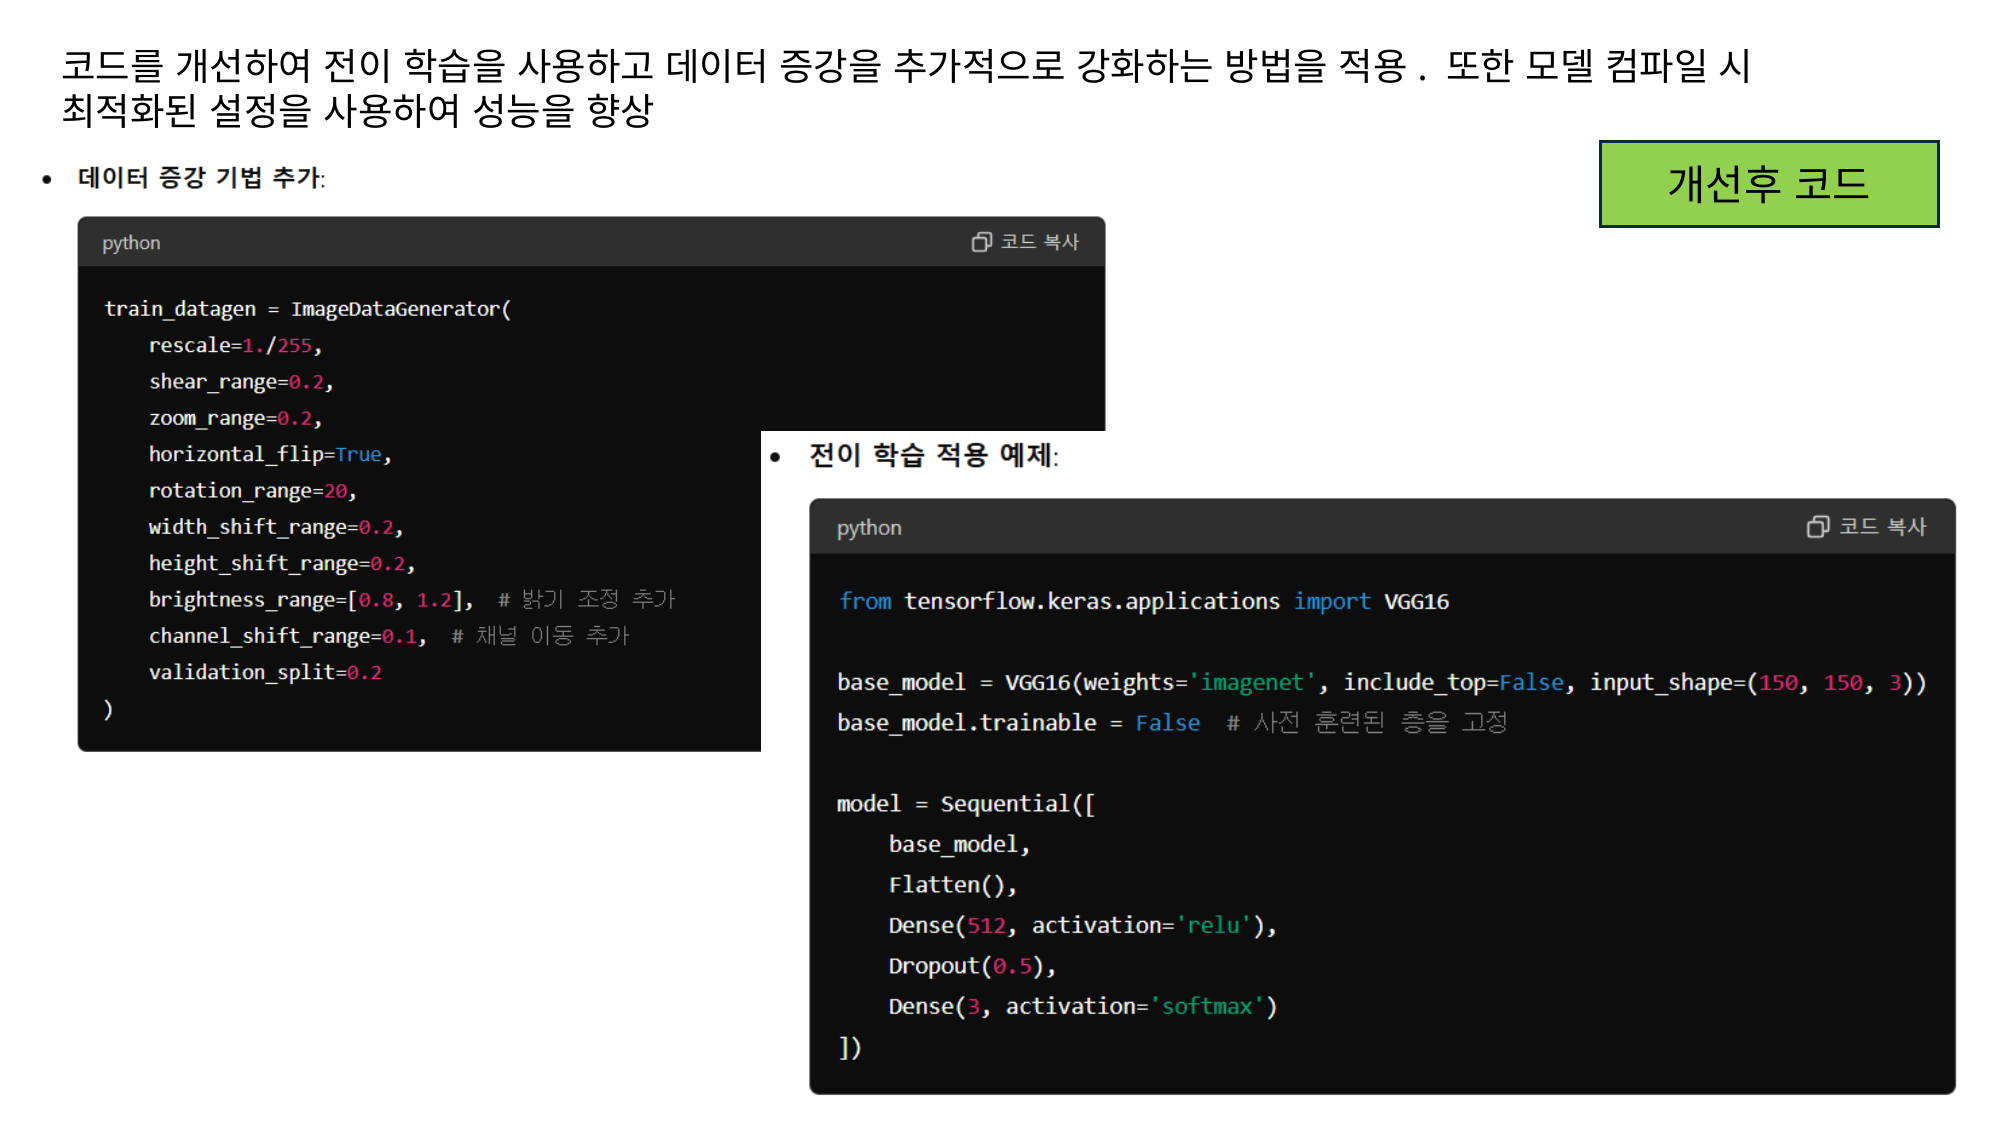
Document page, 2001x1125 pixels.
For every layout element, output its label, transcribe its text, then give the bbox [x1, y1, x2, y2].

picture [32, 156, 1968, 1118]
text_box 코드를 개선하여 전이 학습을 사용하고 데이터 증강을 추가적으로 강화하는 방법을 적용. 또한 모델 컴파일 시 최적화된 설정을 사용하여 성능을 향상 [46, 35, 1888, 141]
text_box 개선후 코드 [1599, 140, 1940, 228]
